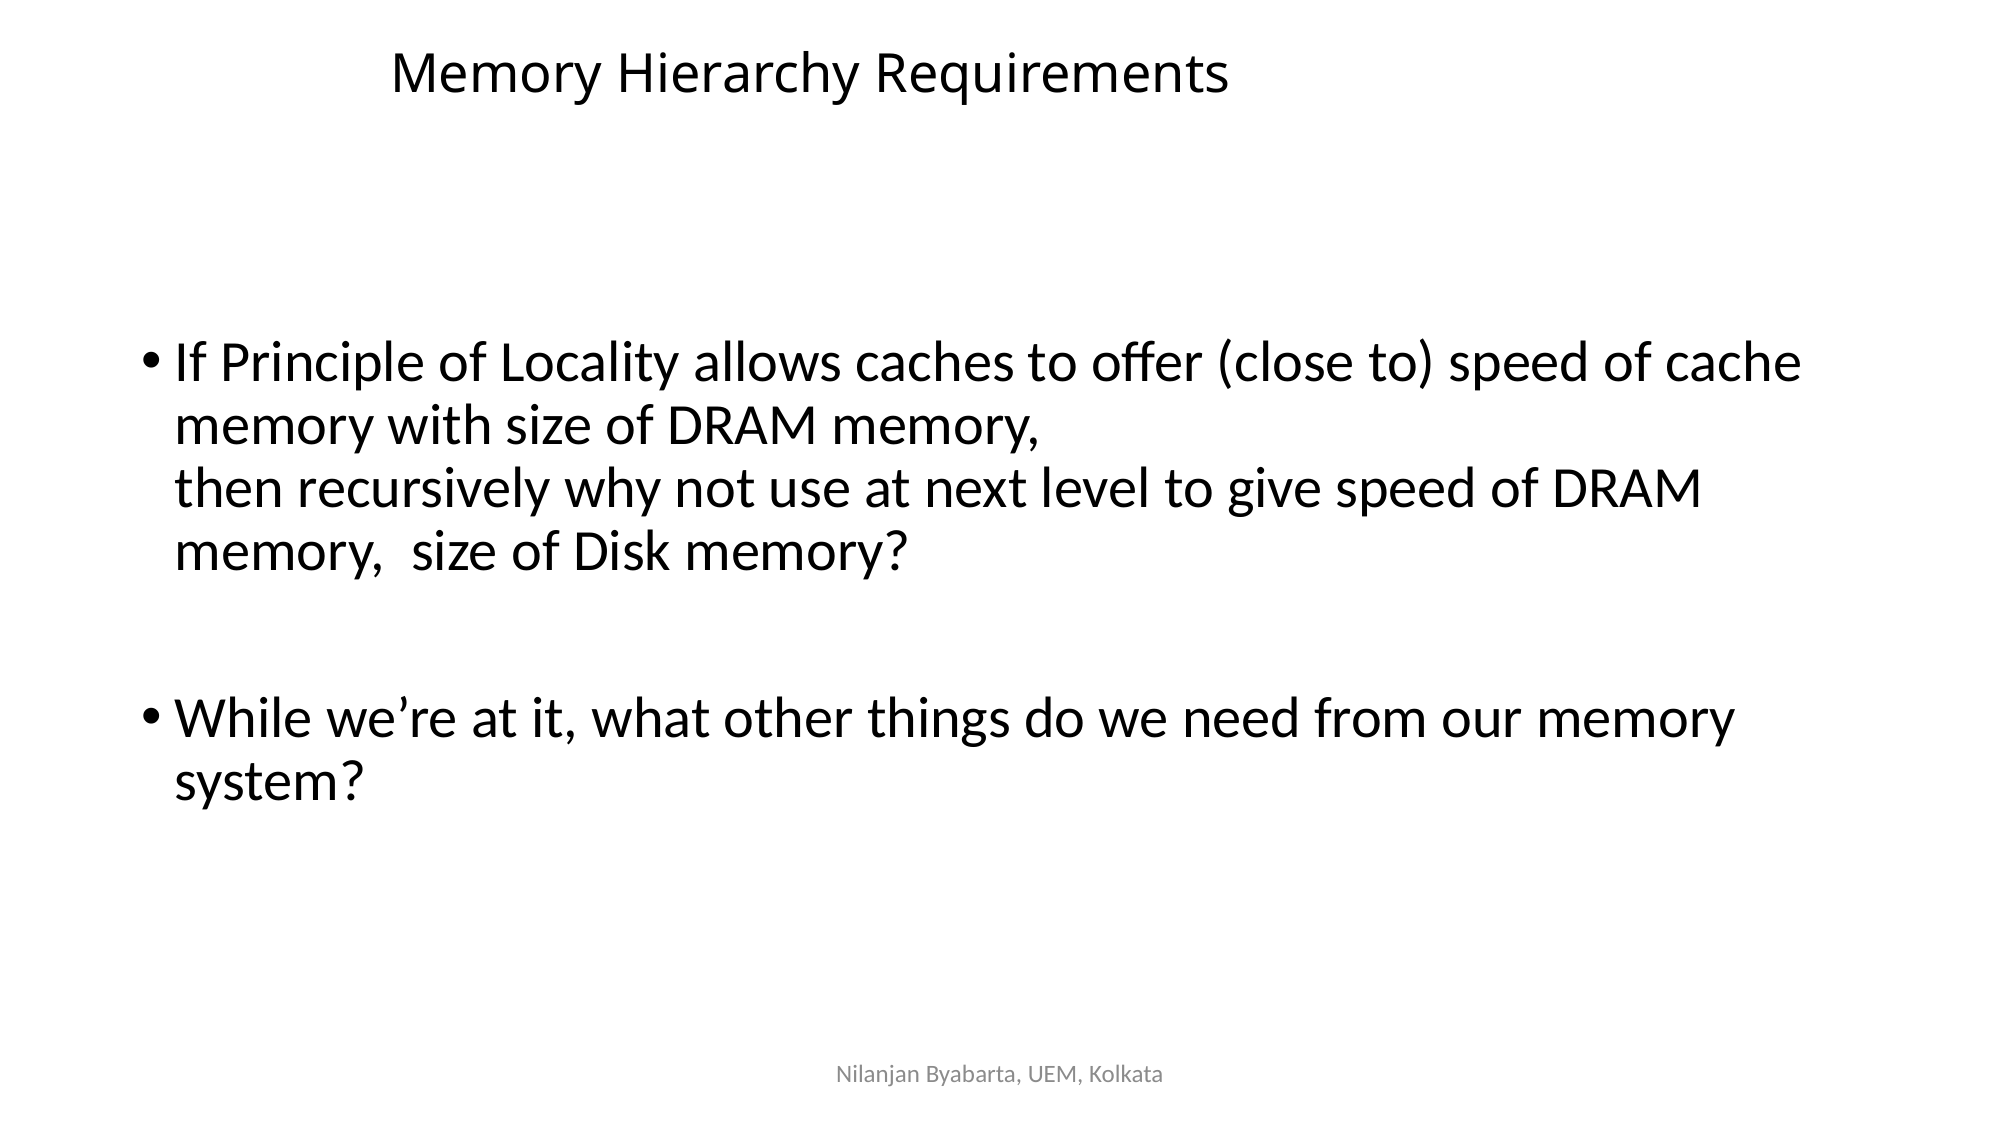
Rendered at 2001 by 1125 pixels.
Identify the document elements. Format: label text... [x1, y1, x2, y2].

title Memory Hierarchy Requirements [375, 37, 1650, 113]
list If Principle of Locality allows caches to offer (close to) speed of cache memory with size of DRAM memory, then recursively why not use at next level to give speed of DRAM memory, size of Disk memory? While we’re at it, what other things do we need from our memory system? [126, 323, 1899, 864]
footer Nilanjan Byabarta, UEM, Kolkata [662, 1042, 1338, 1103]
